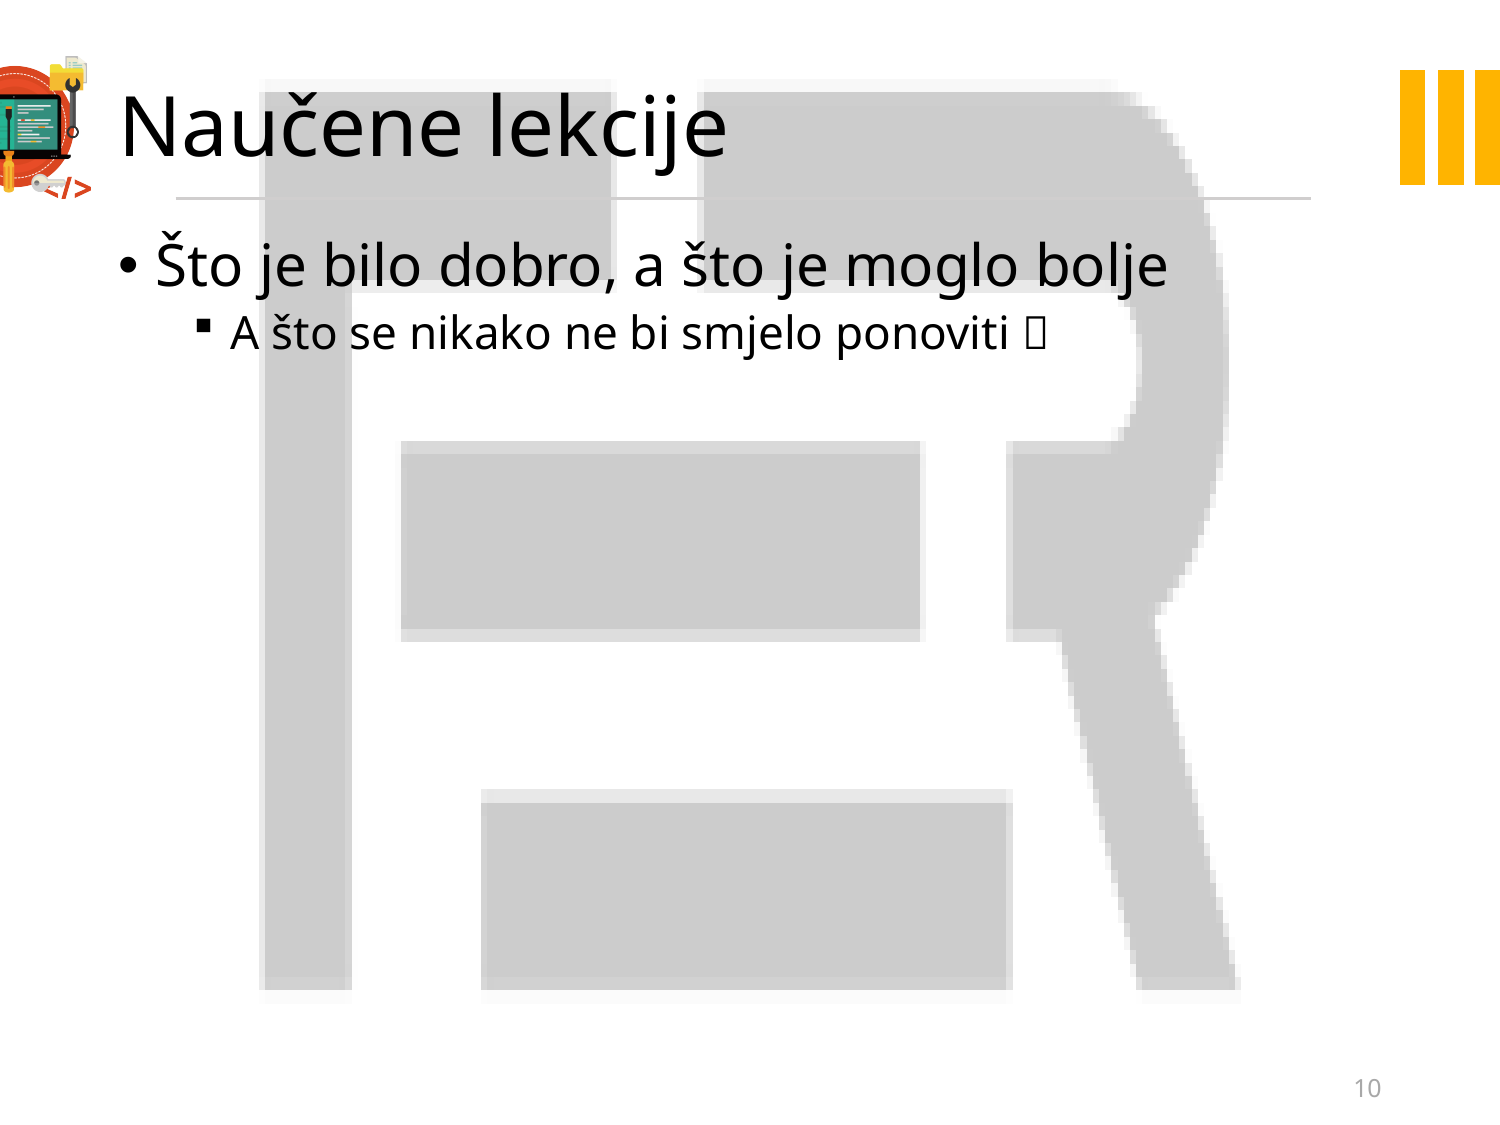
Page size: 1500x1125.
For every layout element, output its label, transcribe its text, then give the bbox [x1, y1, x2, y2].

picture [0, 56, 91, 199]
title Naučene lekcije [103, 59, 1397, 199]
list Što je bilo dobro, a što je moglo bolje A što se nikako ne bi smjelo ponoviti  [103, 228, 1397, 1038]
slide_number 10 [1310, 1065, 1397, 1125]
